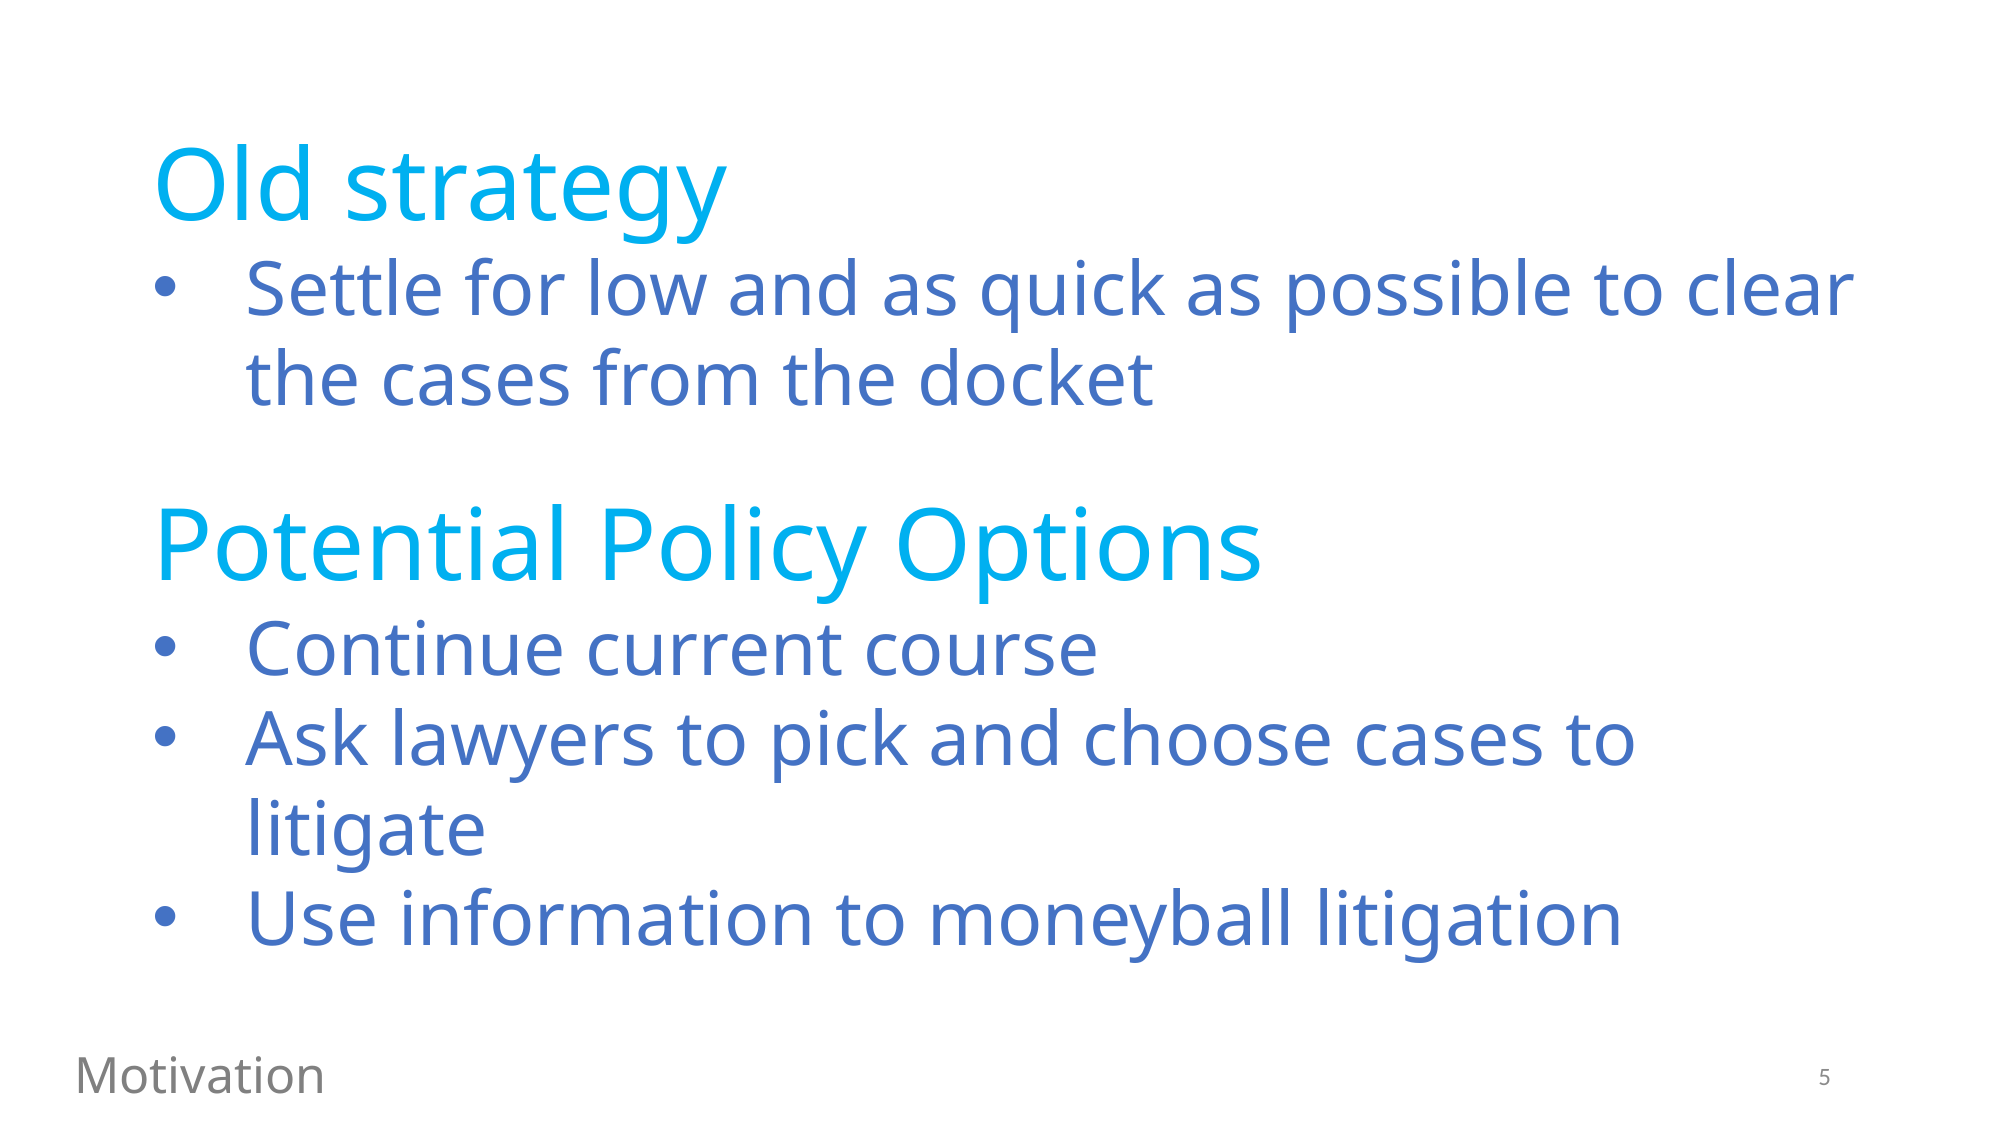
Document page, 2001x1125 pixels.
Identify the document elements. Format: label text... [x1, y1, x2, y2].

slide_number 5 [1529, 1045, 1847, 1106]
text_box Potential Policy Options Continue current course Ask lawyers to pick and choose cases to litigate Use information to moneyball litigation [137, 472, 1907, 968]
text_box Old strategy Settle for low and as quick as possible to clear the cases from the docket [137, 113, 1907, 428]
text_box Motivation [59, 1036, 1529, 1111]
